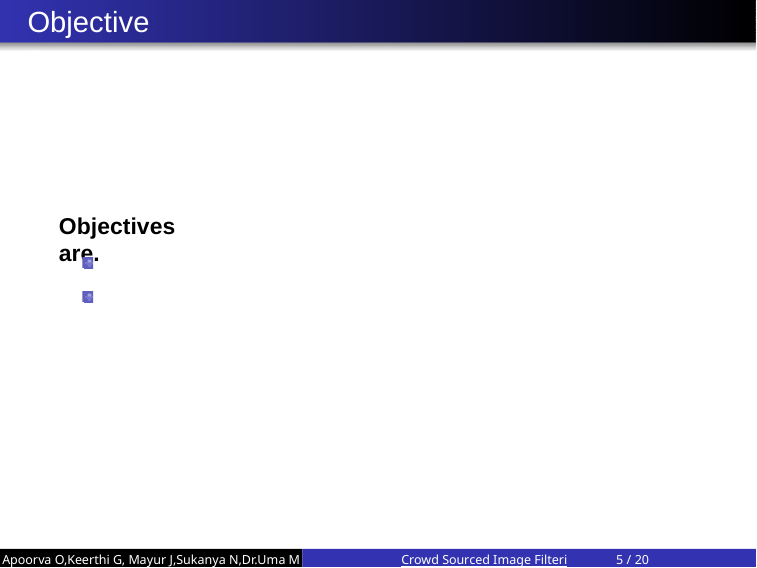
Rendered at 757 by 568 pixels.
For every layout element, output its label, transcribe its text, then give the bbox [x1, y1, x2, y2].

text_box [82, 291, 94, 303]
text_box [82, 257, 94, 269]
text_box Objectives are. [56, 209, 216, 241]
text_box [0, 548, 757, 568]
picture [0, 0, 756, 51]
text_box Objectives [25, 0, 155, 41]
